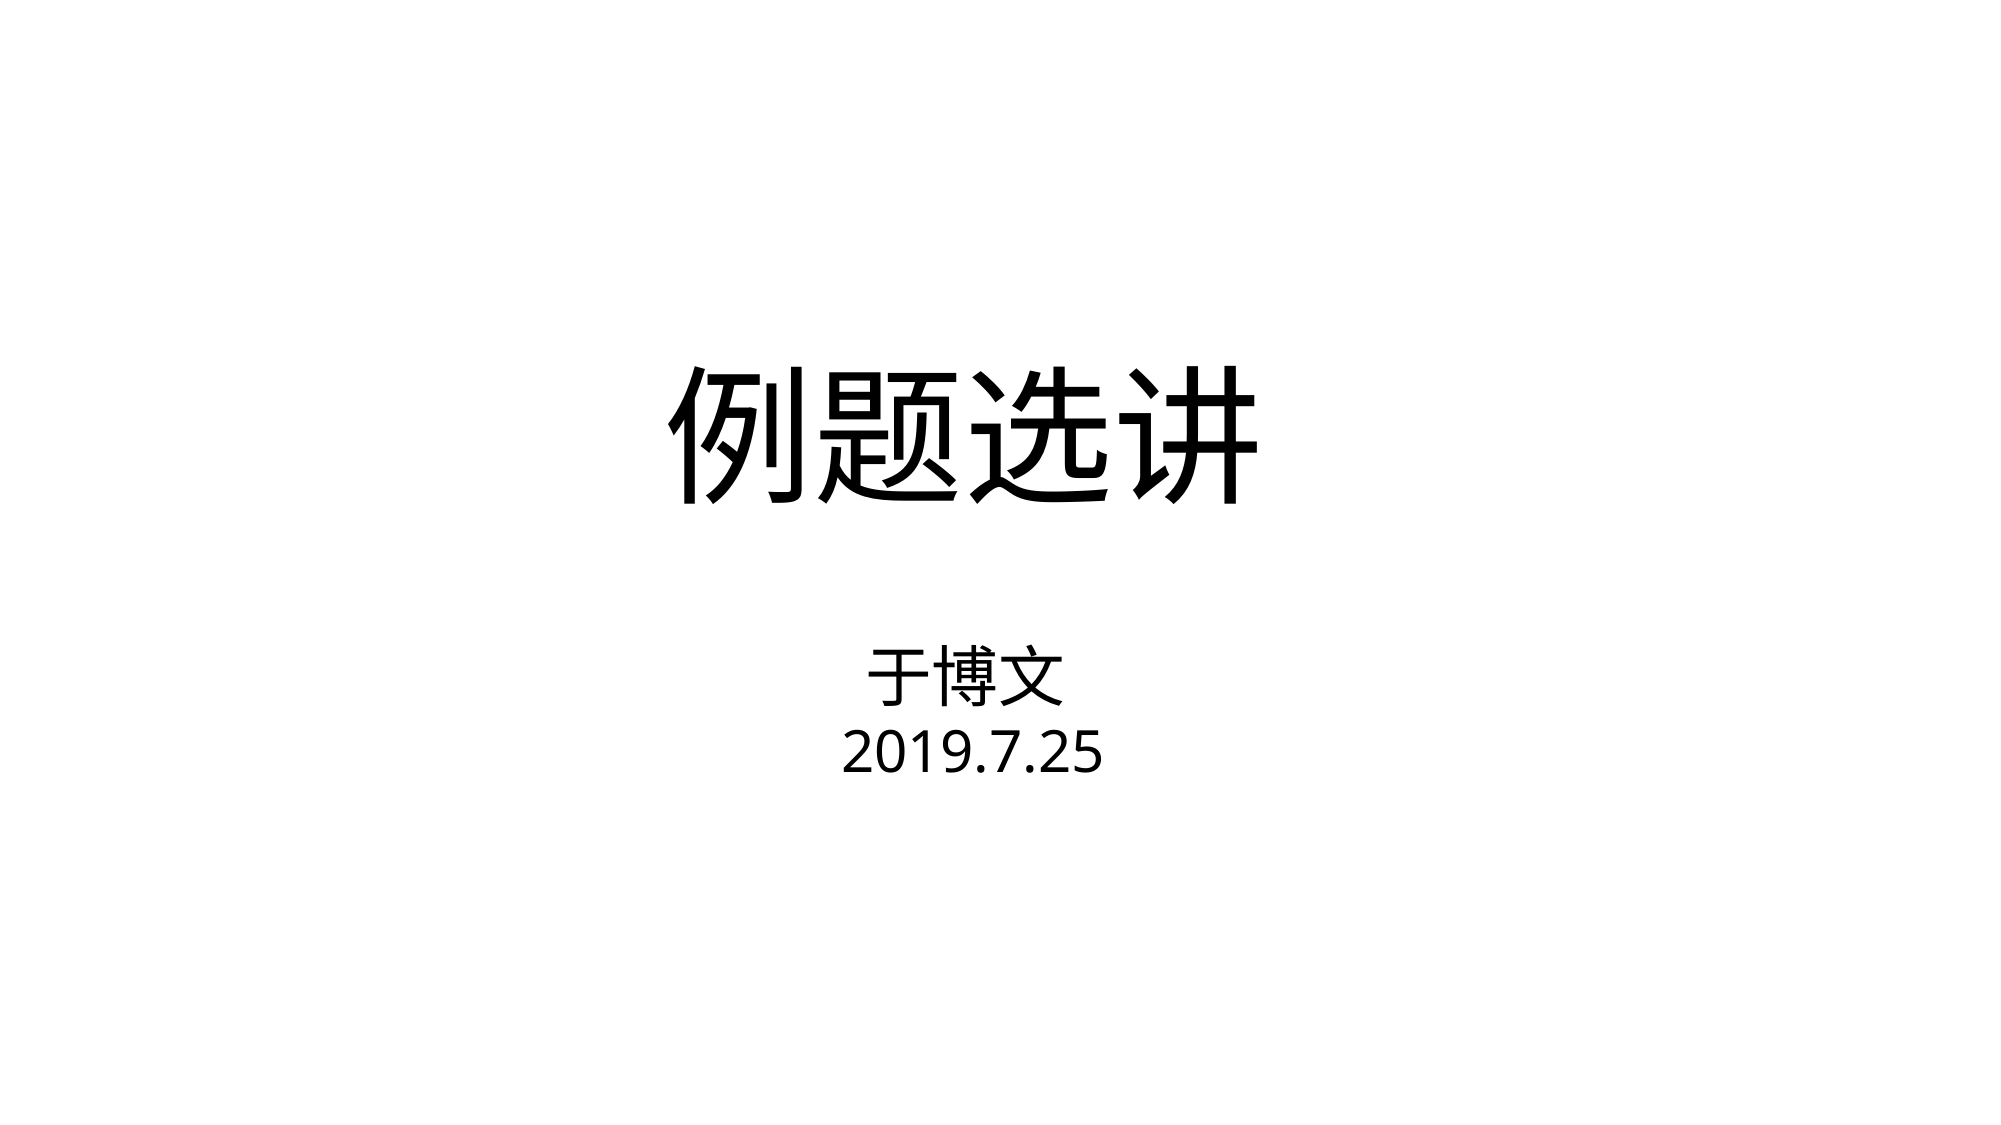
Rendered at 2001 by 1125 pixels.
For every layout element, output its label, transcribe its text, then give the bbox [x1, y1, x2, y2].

text_box 例题选讲 [649, 334, 1476, 530]
text_box 于博文 2019.7.25 [611, 627, 1335, 792]
